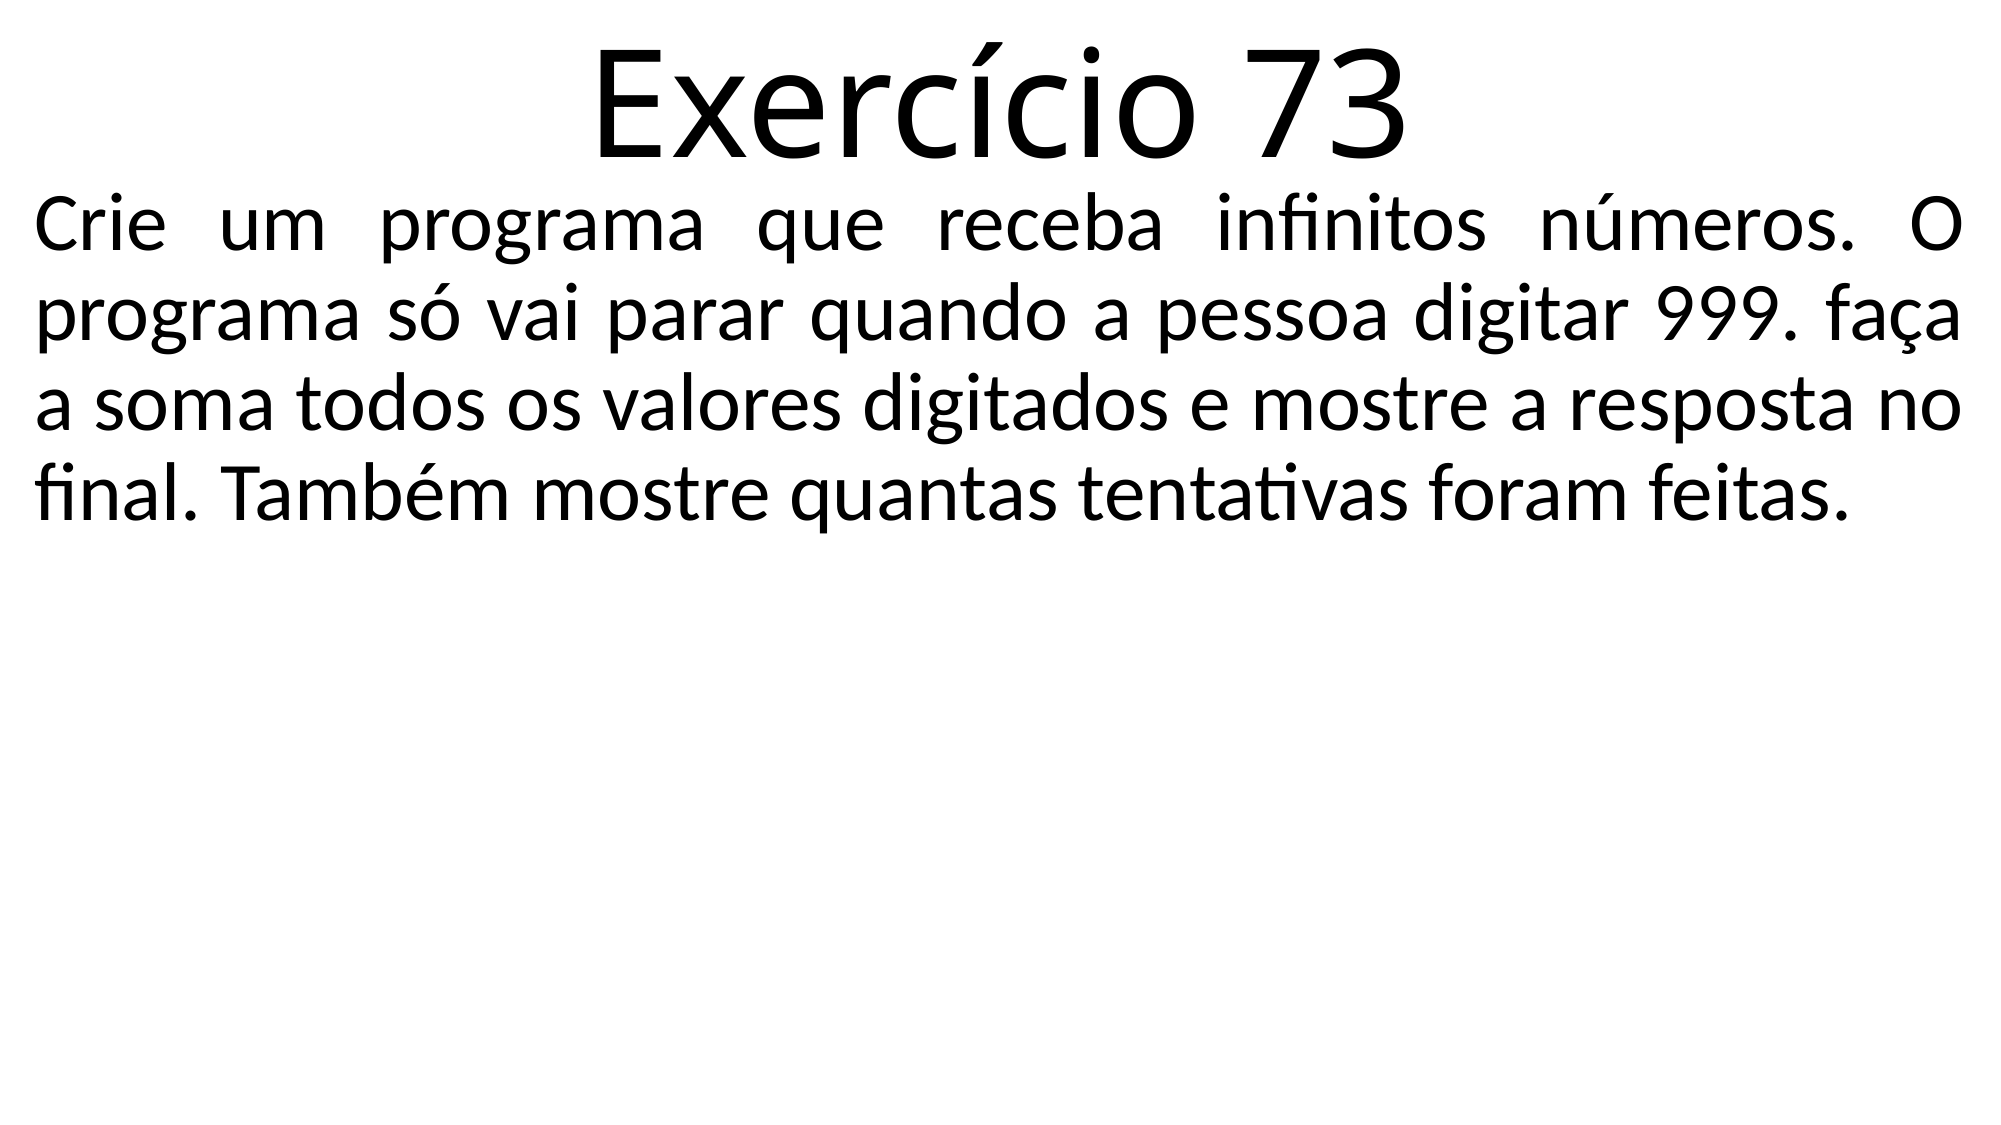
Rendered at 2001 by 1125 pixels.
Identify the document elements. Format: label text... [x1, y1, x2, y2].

list Crie um programa que receba infinitos números. O programa só vai parar quando a pessoa digitar 999. faça a soma todos os valores digitados e mostre a resposta no final. Também mostre quantas tentativas foram feitas. [19, 171, 1981, 1098]
title Exercício 73 [137, 0, 1863, 171]
